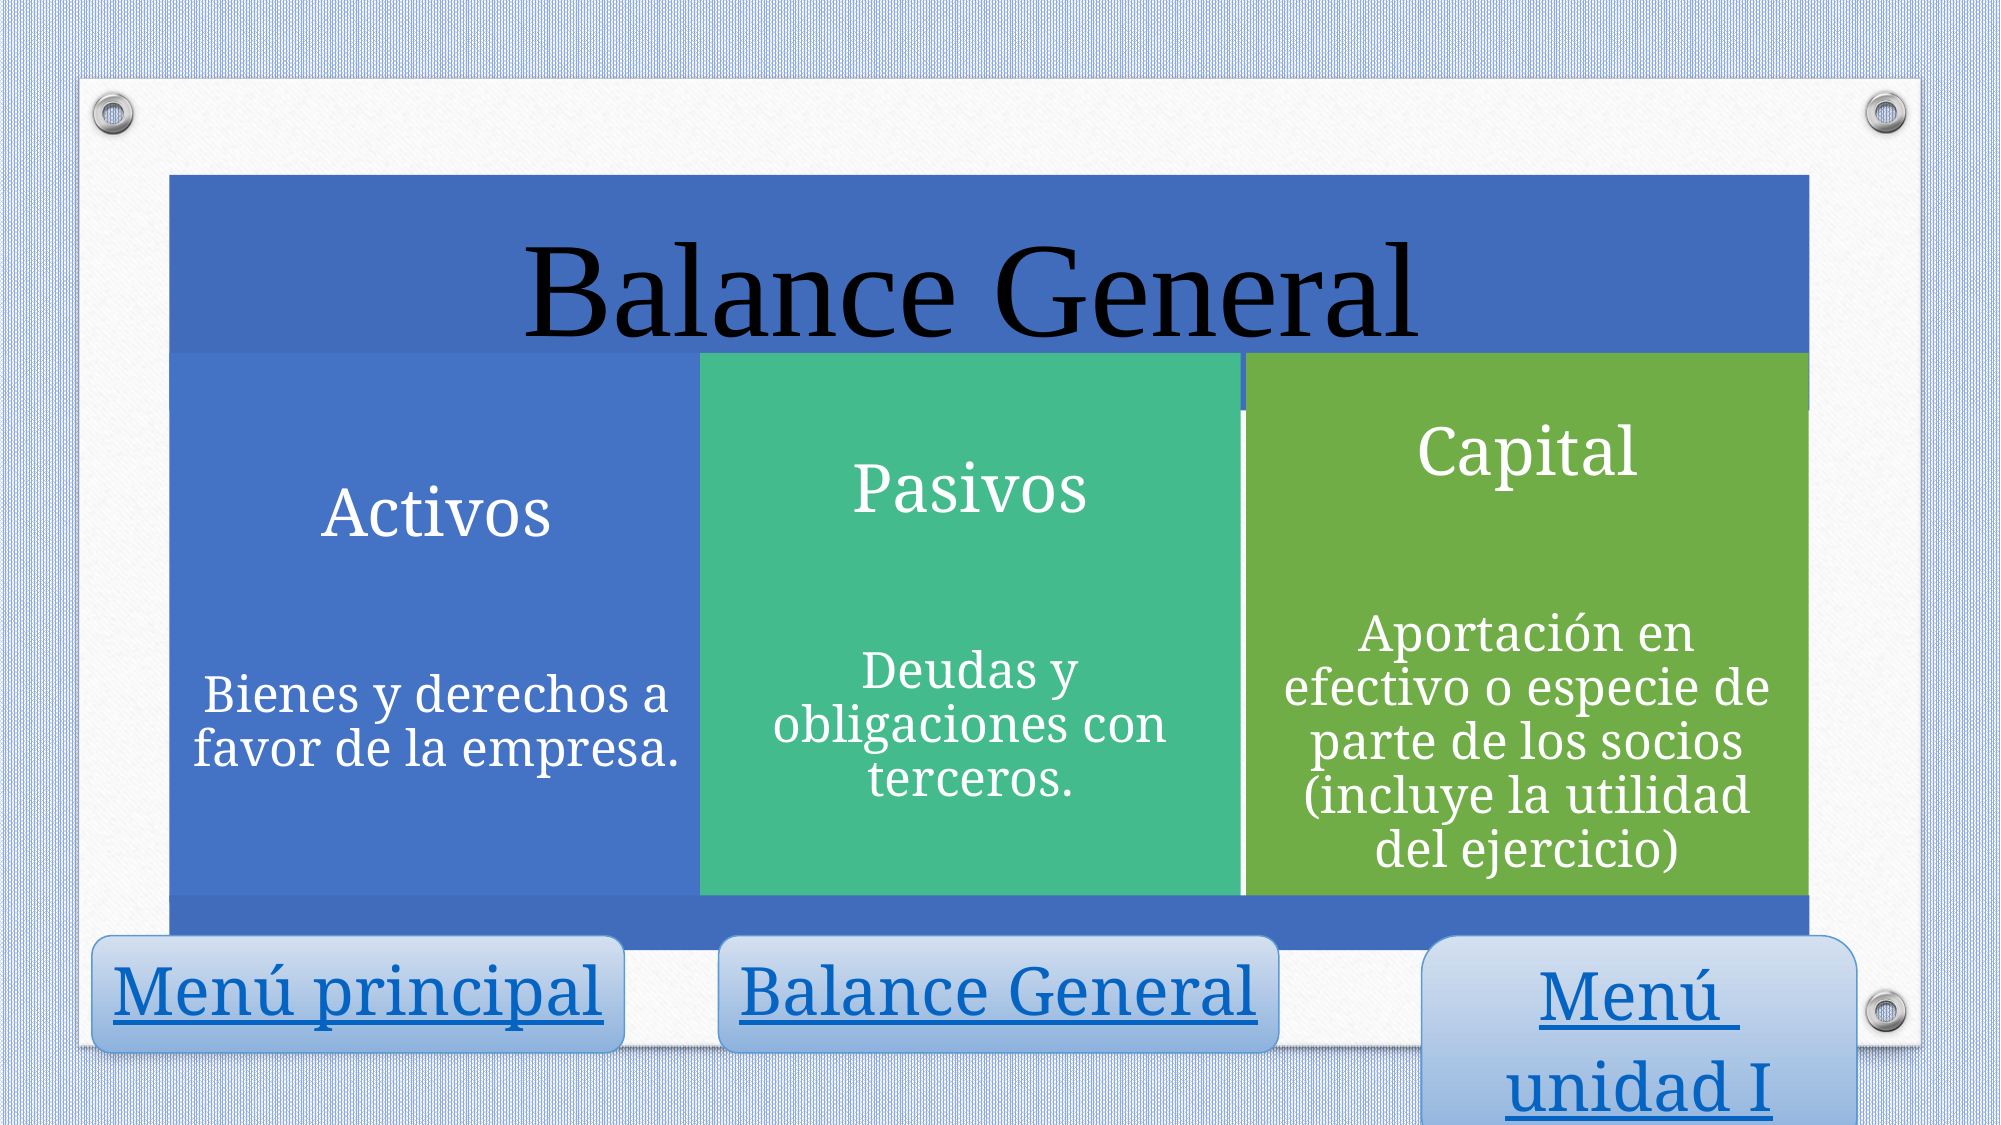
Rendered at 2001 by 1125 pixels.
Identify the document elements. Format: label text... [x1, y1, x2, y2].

text_box Balance General [717, 951, 1280, 1054]
picture [0, 0, 2000, 1125]
text_box Menú principal [91, 934, 626, 1054]
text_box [168, 165, 1810, 951]
text_box Menú unidad I [1420, 934, 1858, 1125]
